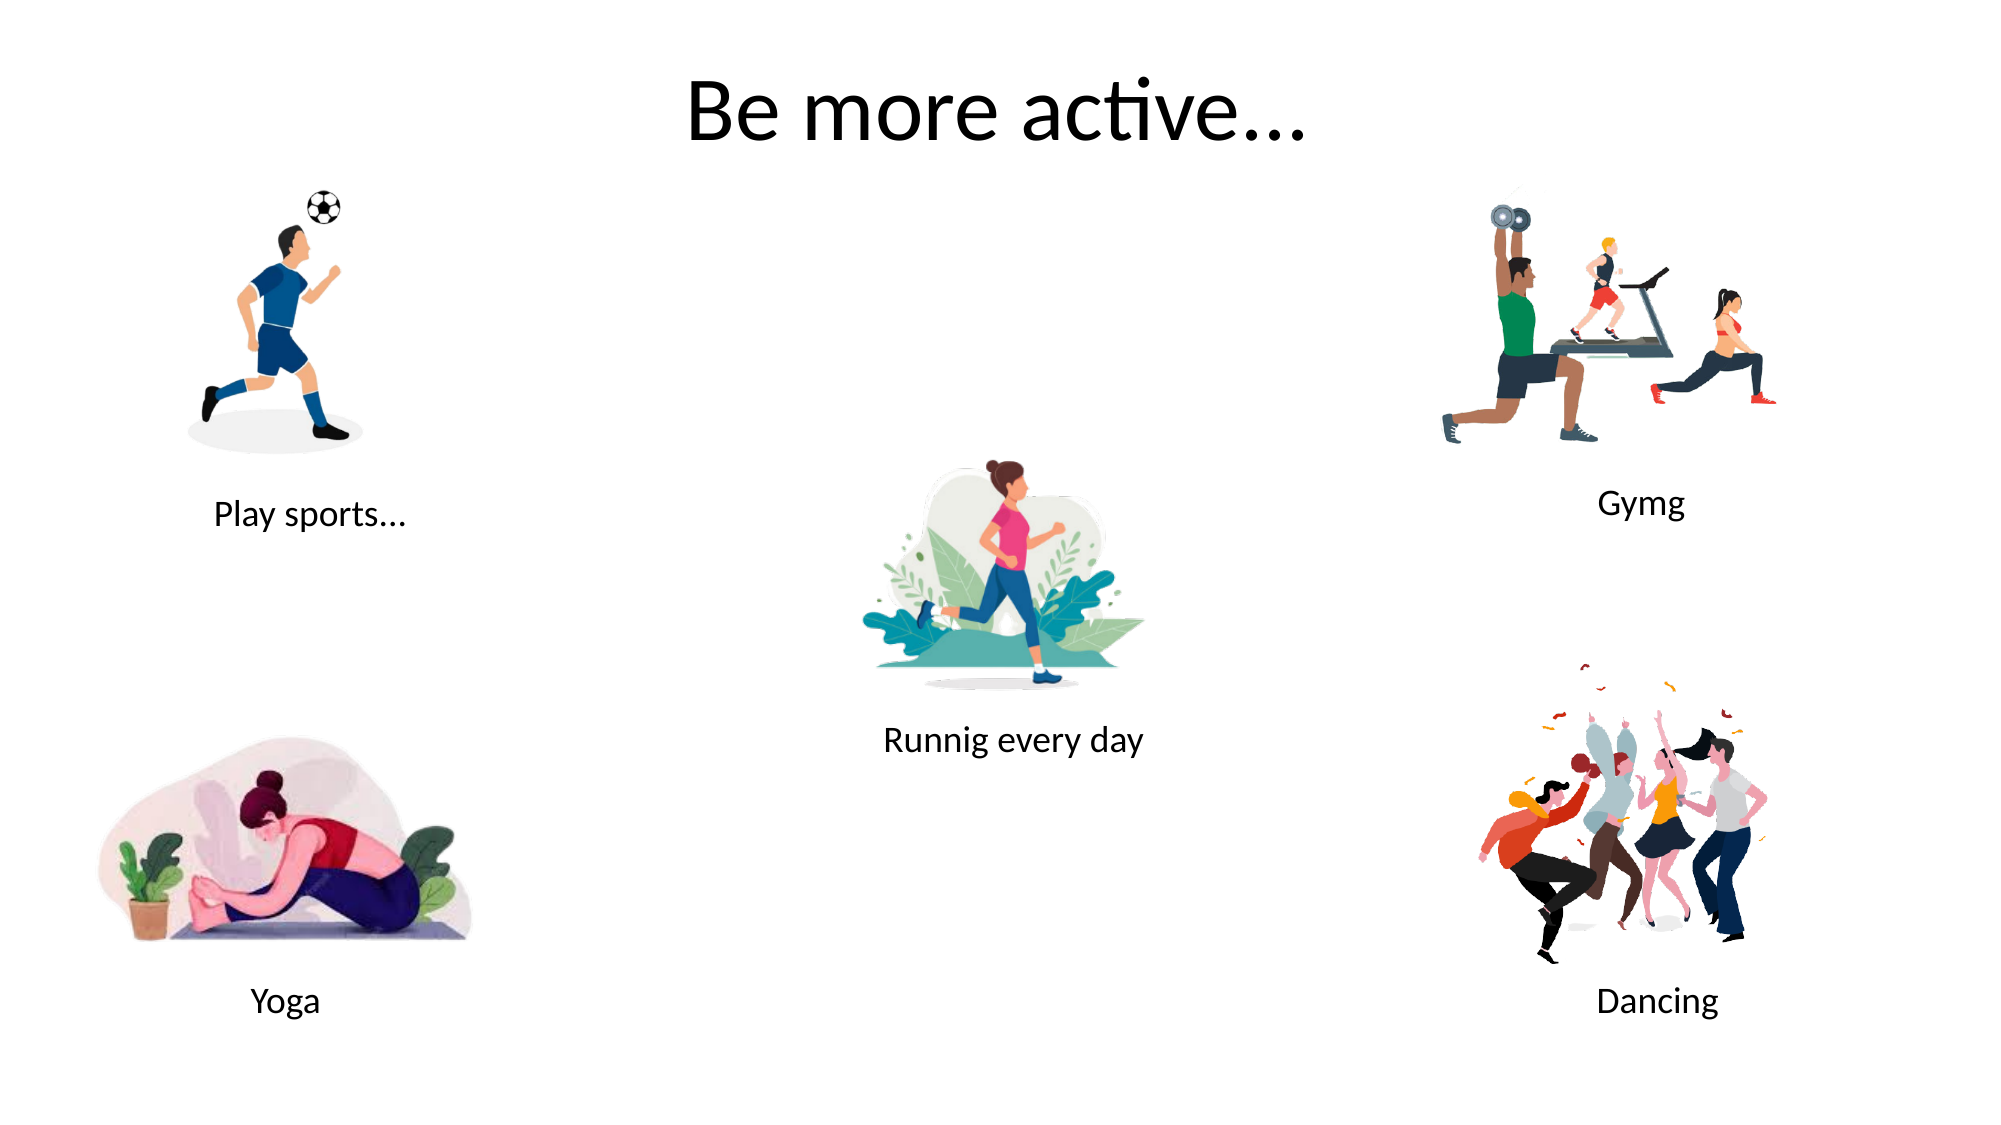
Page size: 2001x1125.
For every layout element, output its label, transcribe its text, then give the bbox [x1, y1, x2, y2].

picture [1374, 165, 1816, 471]
text_box Be more active... [671, 41, 1329, 167]
text_box Gymg [1472, 471, 1811, 531]
text_box Yoga [116, 974, 455, 1029]
text_box Play sports... [141, 481, 480, 542]
text_box Runnig every day [830, 707, 1197, 768]
text_box Dancing [1488, 969, 1827, 1029]
picture [166, 151, 405, 471]
picture [66, 707, 505, 974]
picture [822, 417, 1178, 708]
picture [1467, 650, 1816, 970]
